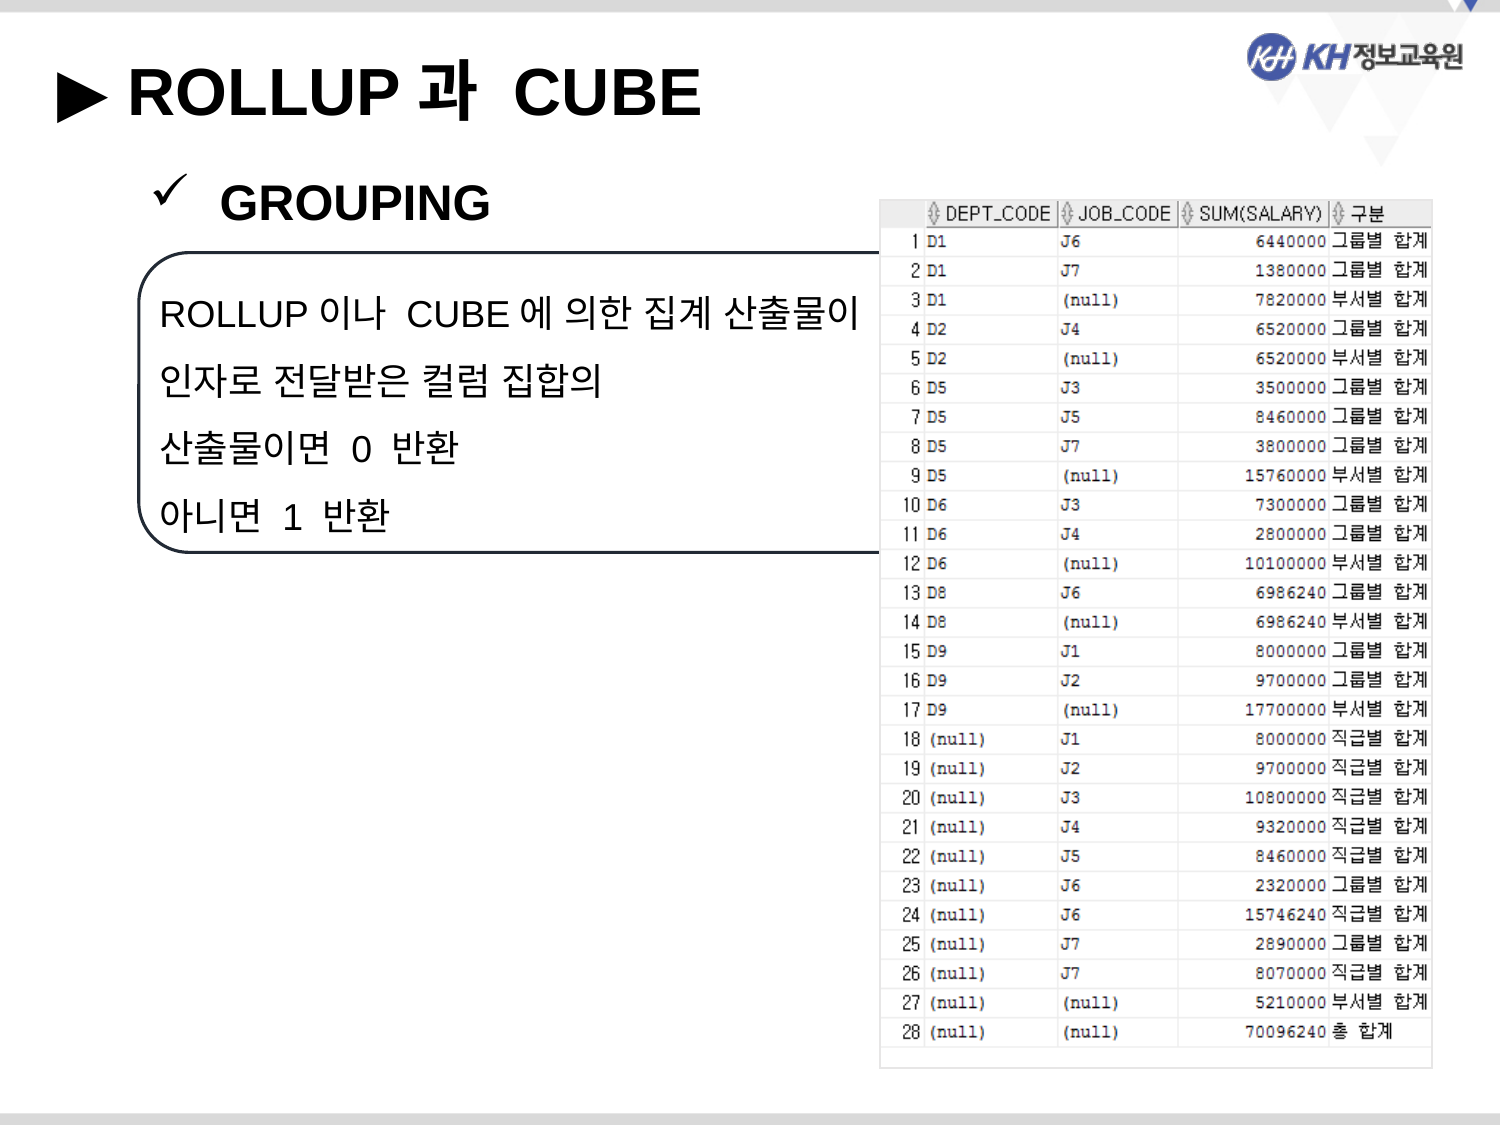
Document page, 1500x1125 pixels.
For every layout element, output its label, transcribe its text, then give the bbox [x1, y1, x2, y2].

text_box GROUPING [134, 162, 507, 238]
text_box ROLLUP이나 CUBE에 의한 집계 산출물이 인자로 전달받은 컬럼 집합의 산출물이면 0 반환 아니면 1 반환 [137, 251, 879, 554]
text_box ▶ ROLLUP과 CUBE [42, 41, 1460, 137]
picture [0, 0, 1500, 1113]
